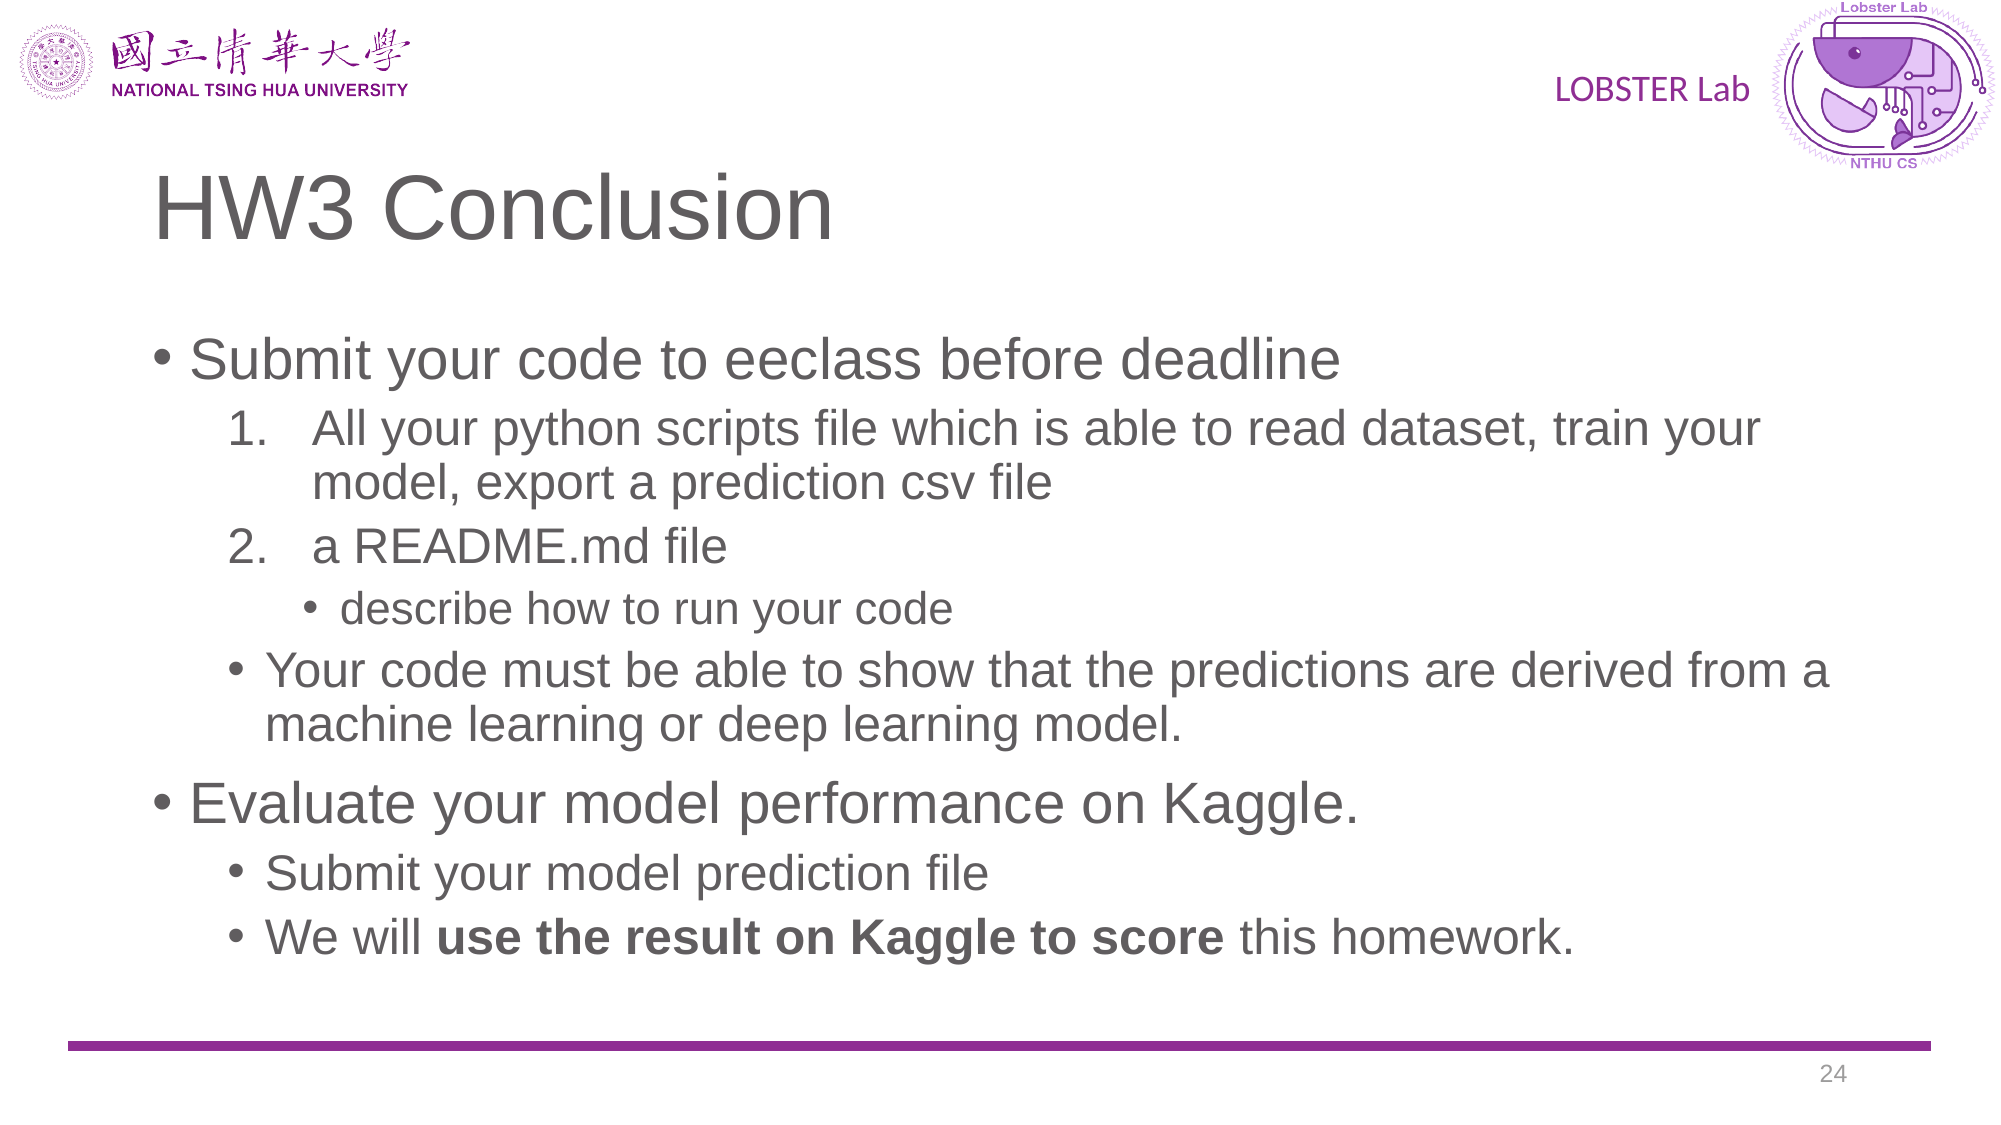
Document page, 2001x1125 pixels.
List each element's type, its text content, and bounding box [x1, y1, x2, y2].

list Submit your code to eeclass before deadline All your python scripts file which is able to read dataset, train your model, export a prediction csv file a README.md file describe how to run your code Your code must be able to show that the predictions are derived from a machine learning or deep learning model. Evaluate your model performance on Kaggle. Submit your model prediction file We will use the result on Kaggle to score this homework. [137, 321, 1863, 1036]
picture [1767, 0, 2000, 173]
picture [19, 24, 410, 100]
title HW3 Conclusion [137, 101, 1863, 319]
slide_number 23 [1412, 1042, 1863, 1103]
